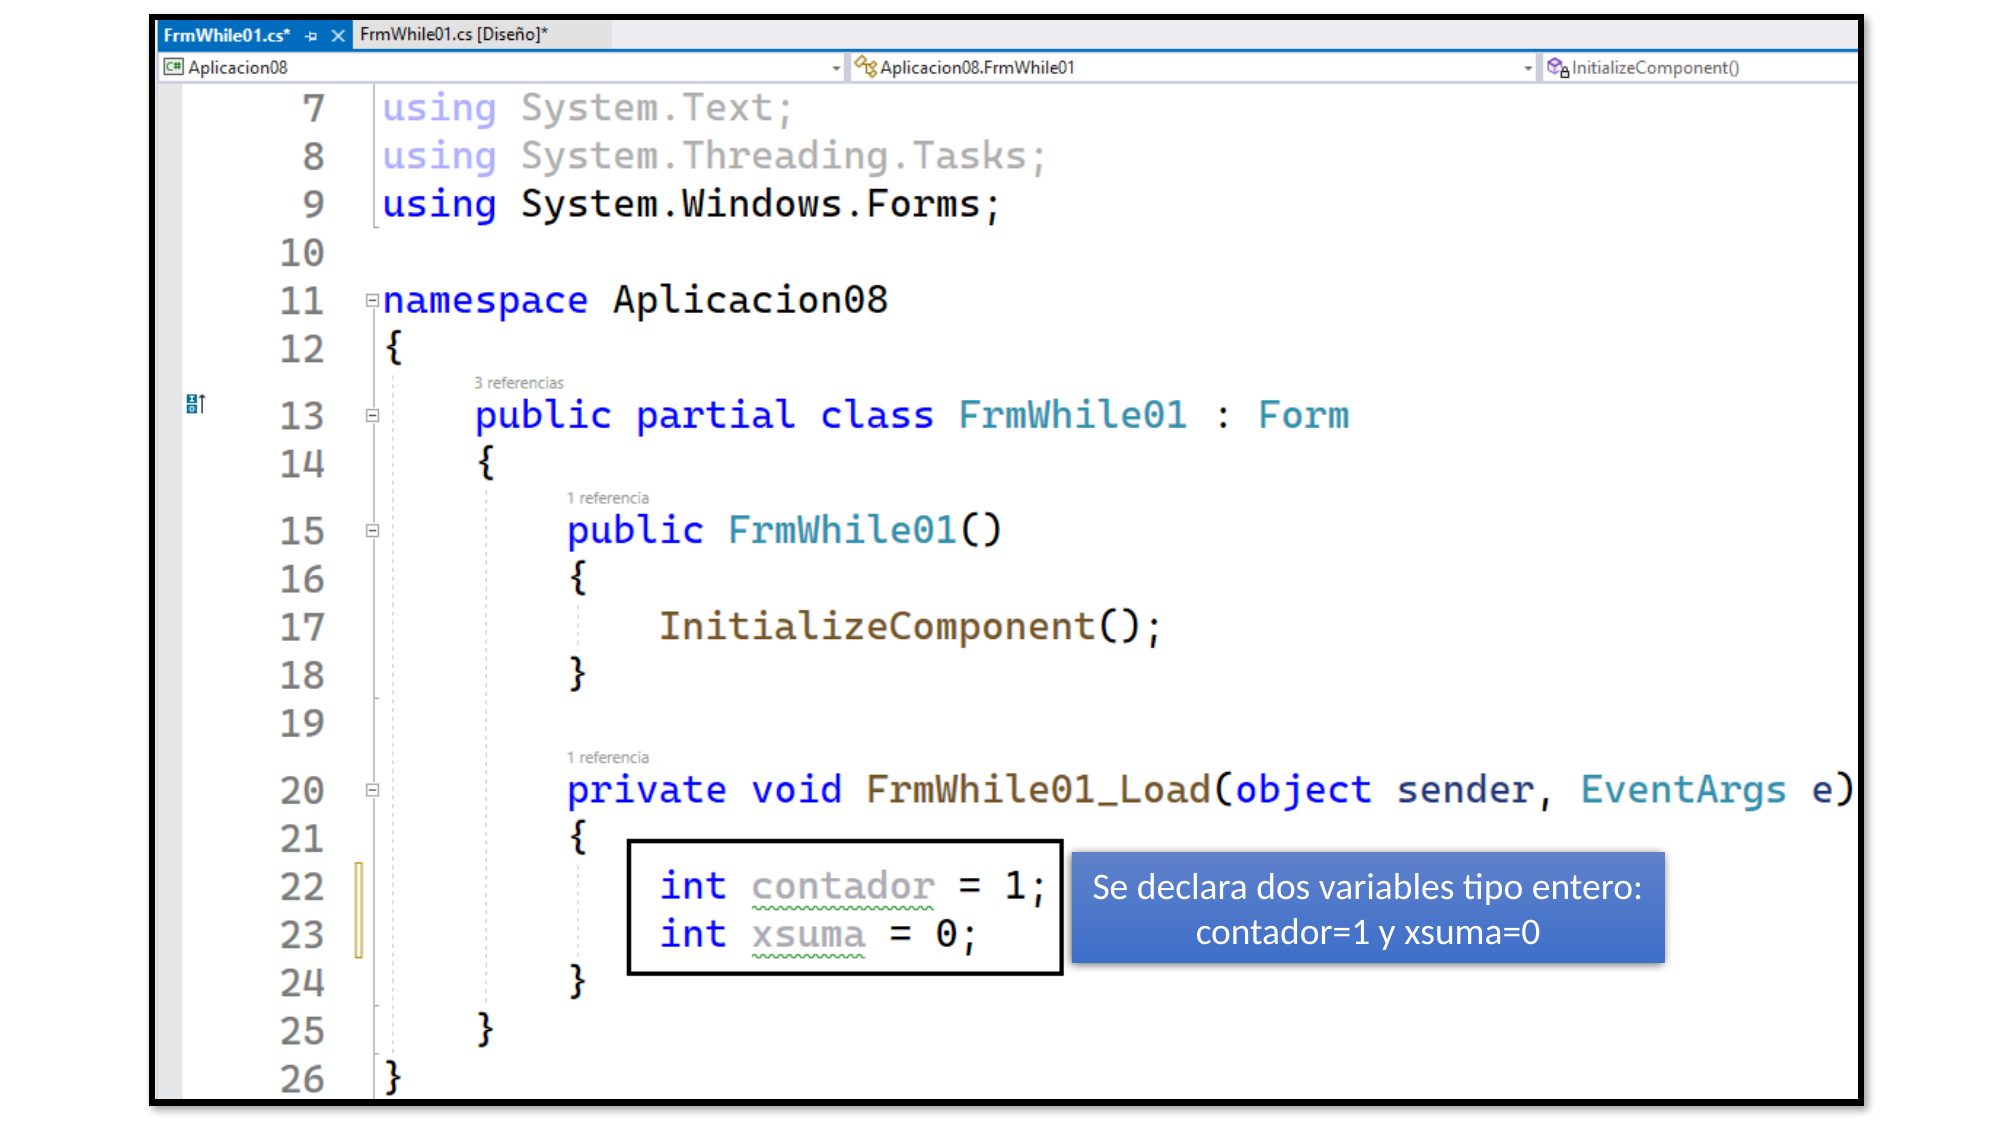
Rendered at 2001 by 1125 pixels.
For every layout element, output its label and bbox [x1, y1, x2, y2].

picture [155, 20, 1858, 1100]
